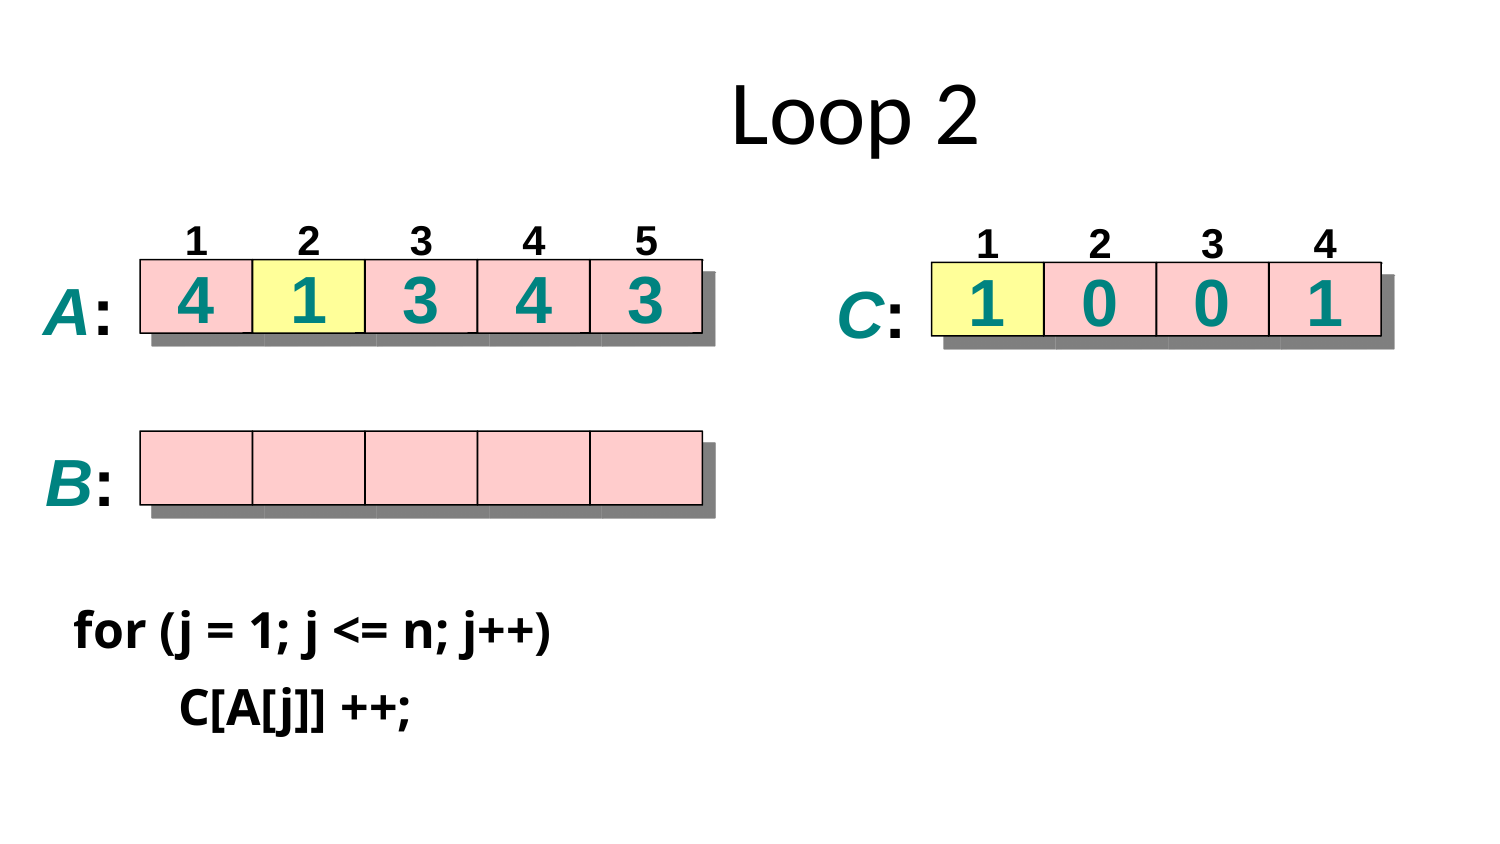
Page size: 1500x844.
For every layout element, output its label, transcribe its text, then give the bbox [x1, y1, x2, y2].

text_box [365, 431, 477, 505]
text_box 4 [1298, 209, 1352, 259]
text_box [589, 259, 703, 334]
text_box for (j = 1; j <= n; j++) C[A[j]] ++; [59, 590, 1500, 735]
text_box 4 [507, 206, 561, 256]
text_box 1 [961, 209, 1015, 259]
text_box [1043, 262, 1154, 337]
text_box 2 [1073, 209, 1127, 259]
text_box 1 [169, 206, 223, 256]
text_box [252, 431, 365, 505]
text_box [1156, 262, 1266, 337]
text_box 5 [619, 206, 673, 256]
text_box 3 [394, 206, 448, 256]
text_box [1268, 262, 1382, 337]
text_box 2 [282, 206, 336, 256]
text_box [477, 431, 590, 505]
text_box C: [821, 263, 922, 336]
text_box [252, 259, 362, 334]
text_box [140, 431, 252, 505]
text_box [931, 262, 1041, 337]
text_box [139, 259, 250, 334]
text_box 3 [1186, 209, 1240, 259]
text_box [364, 259, 475, 334]
text_box Loop 2 [237, 37, 1475, 179]
text_box A: [29, 260, 130, 333]
text_box B: [30, 432, 132, 504]
text_box [590, 431, 703, 505]
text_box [477, 259, 587, 334]
